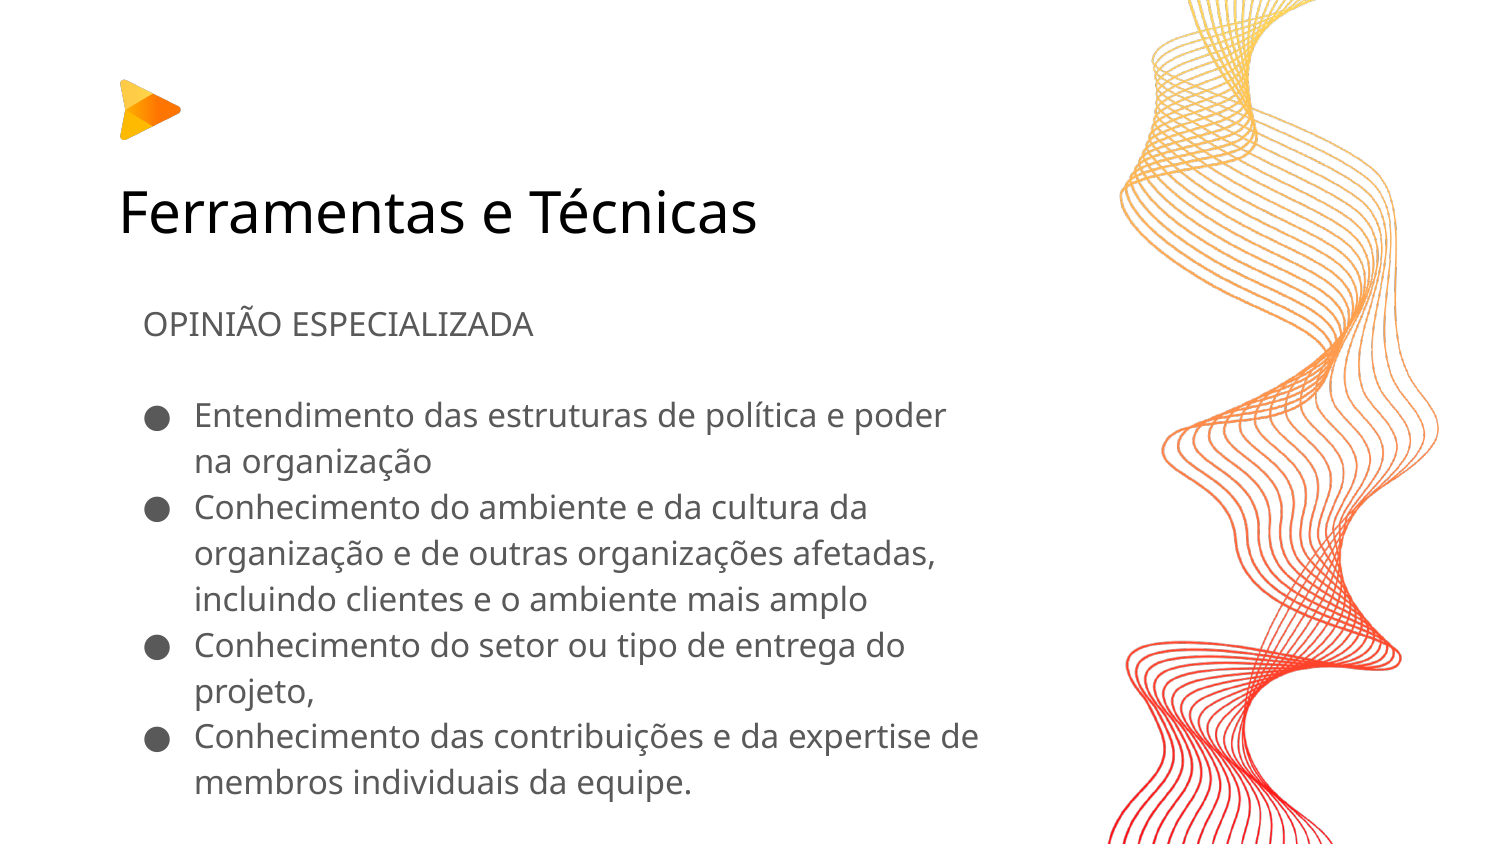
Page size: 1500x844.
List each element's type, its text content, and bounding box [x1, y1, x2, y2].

list OPINIÃO ESPECIALIZADA Entendimento das estruturas de política e poder na organização Conhecimento do ambiente e da cultura da organização e de outras organizações afetadas, incluindo clientes e o ambiente mais amplo Conhecimento do setor ou tipo de entrega do projeto, Conhecimento das contribuições e da expertise de membros individuais da equipe. [103, 281, 1010, 823]
picture [1056, 0, 1483, 844]
title Ferramentas e Técnicas [103, 151, 1364, 271]
picture [119, 78, 181, 140]
